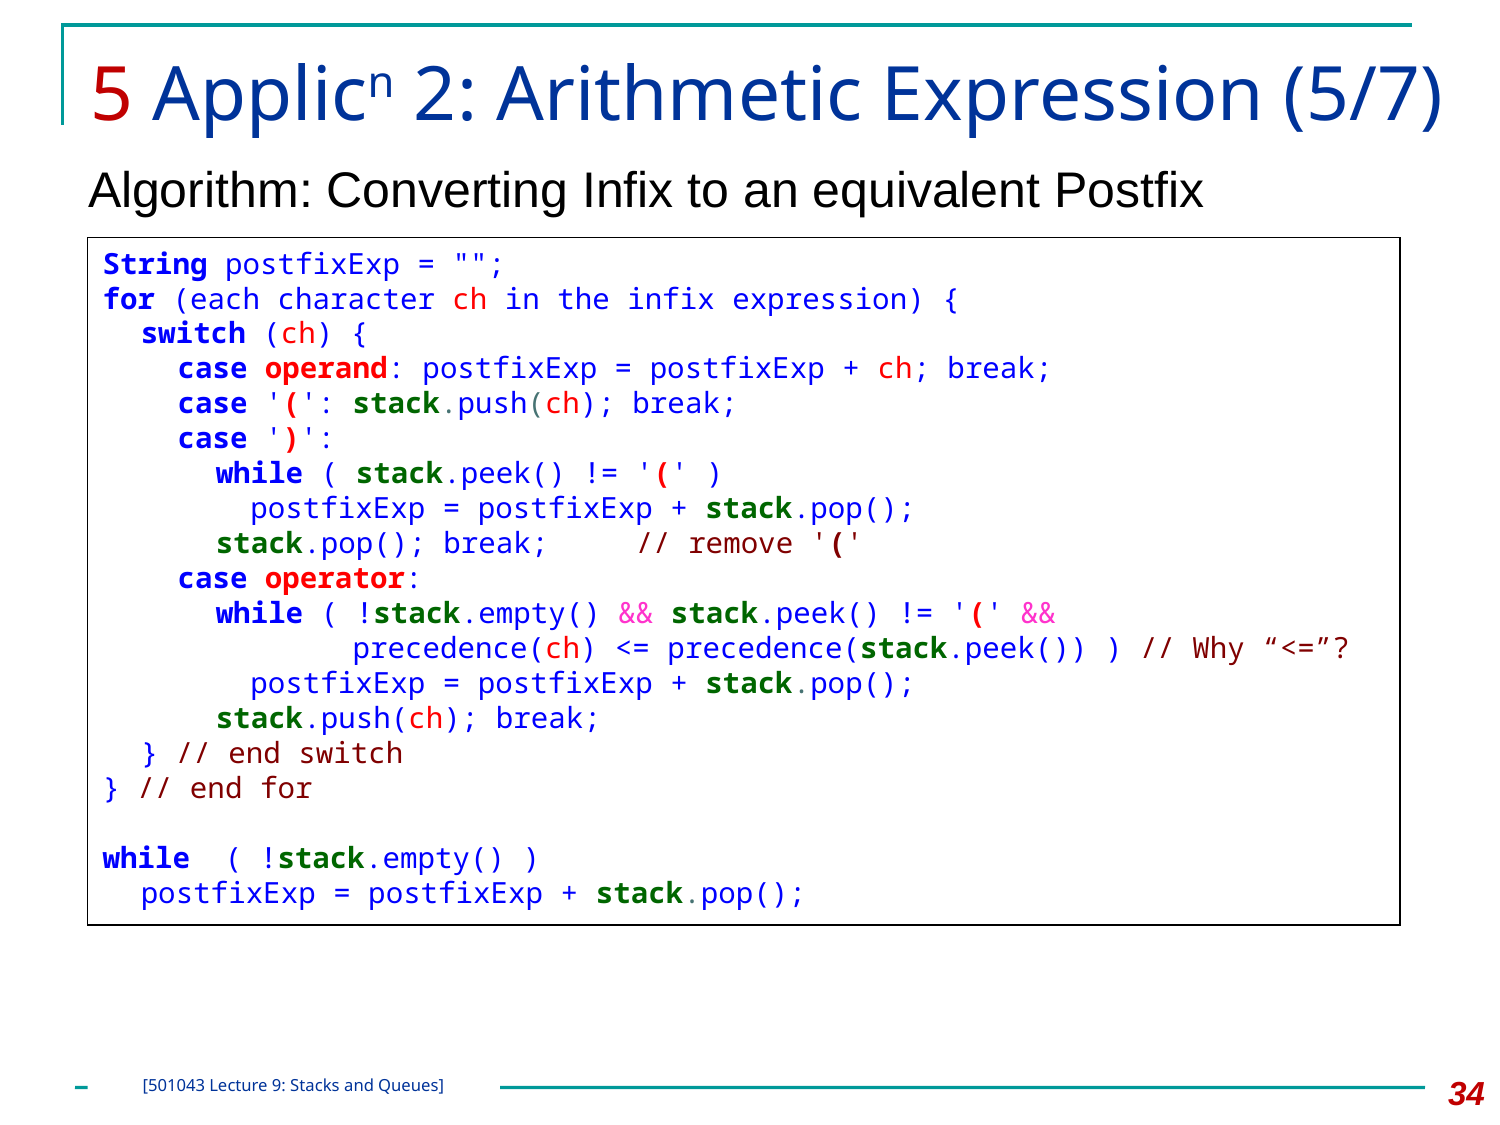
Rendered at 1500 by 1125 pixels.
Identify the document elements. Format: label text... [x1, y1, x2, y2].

title 5 Applicn 2: Arithmetic Expression (5/7) [74, 37, 1476, 168]
list Algorithm: Converting Infix to an equivalent Postfix [72, 149, 1451, 226]
text_box [501043 Lecture 9: Stacks and Queues] [87, 1074, 500, 1100]
text_box String postfixExp = ""; for (each character ch in the infix expression) { switch (ch) { case operand: postfixExp = postfixExp + ch; break; case '(': stack.push(ch); break; case ')': while ( stack.peek() != '(' ) postfixExp = postfixExp + stack.pop(); stack.pop(); break; // remove '(' case operator: while ( !stack.empty() && stack.peek() != '(' && precedence(ch) <= precedence(stack.peek()) ) // Why “<=”? postfixExp = postfixExp + stack.pop(); stack.push(ch); break; } // end switch } // end for while ( !stack.empty() ) postfixExp = postfixExp + stack.pop(); [87, 237, 1400, 925]
slide_number 34 [1400, 1065, 1500, 1125]
